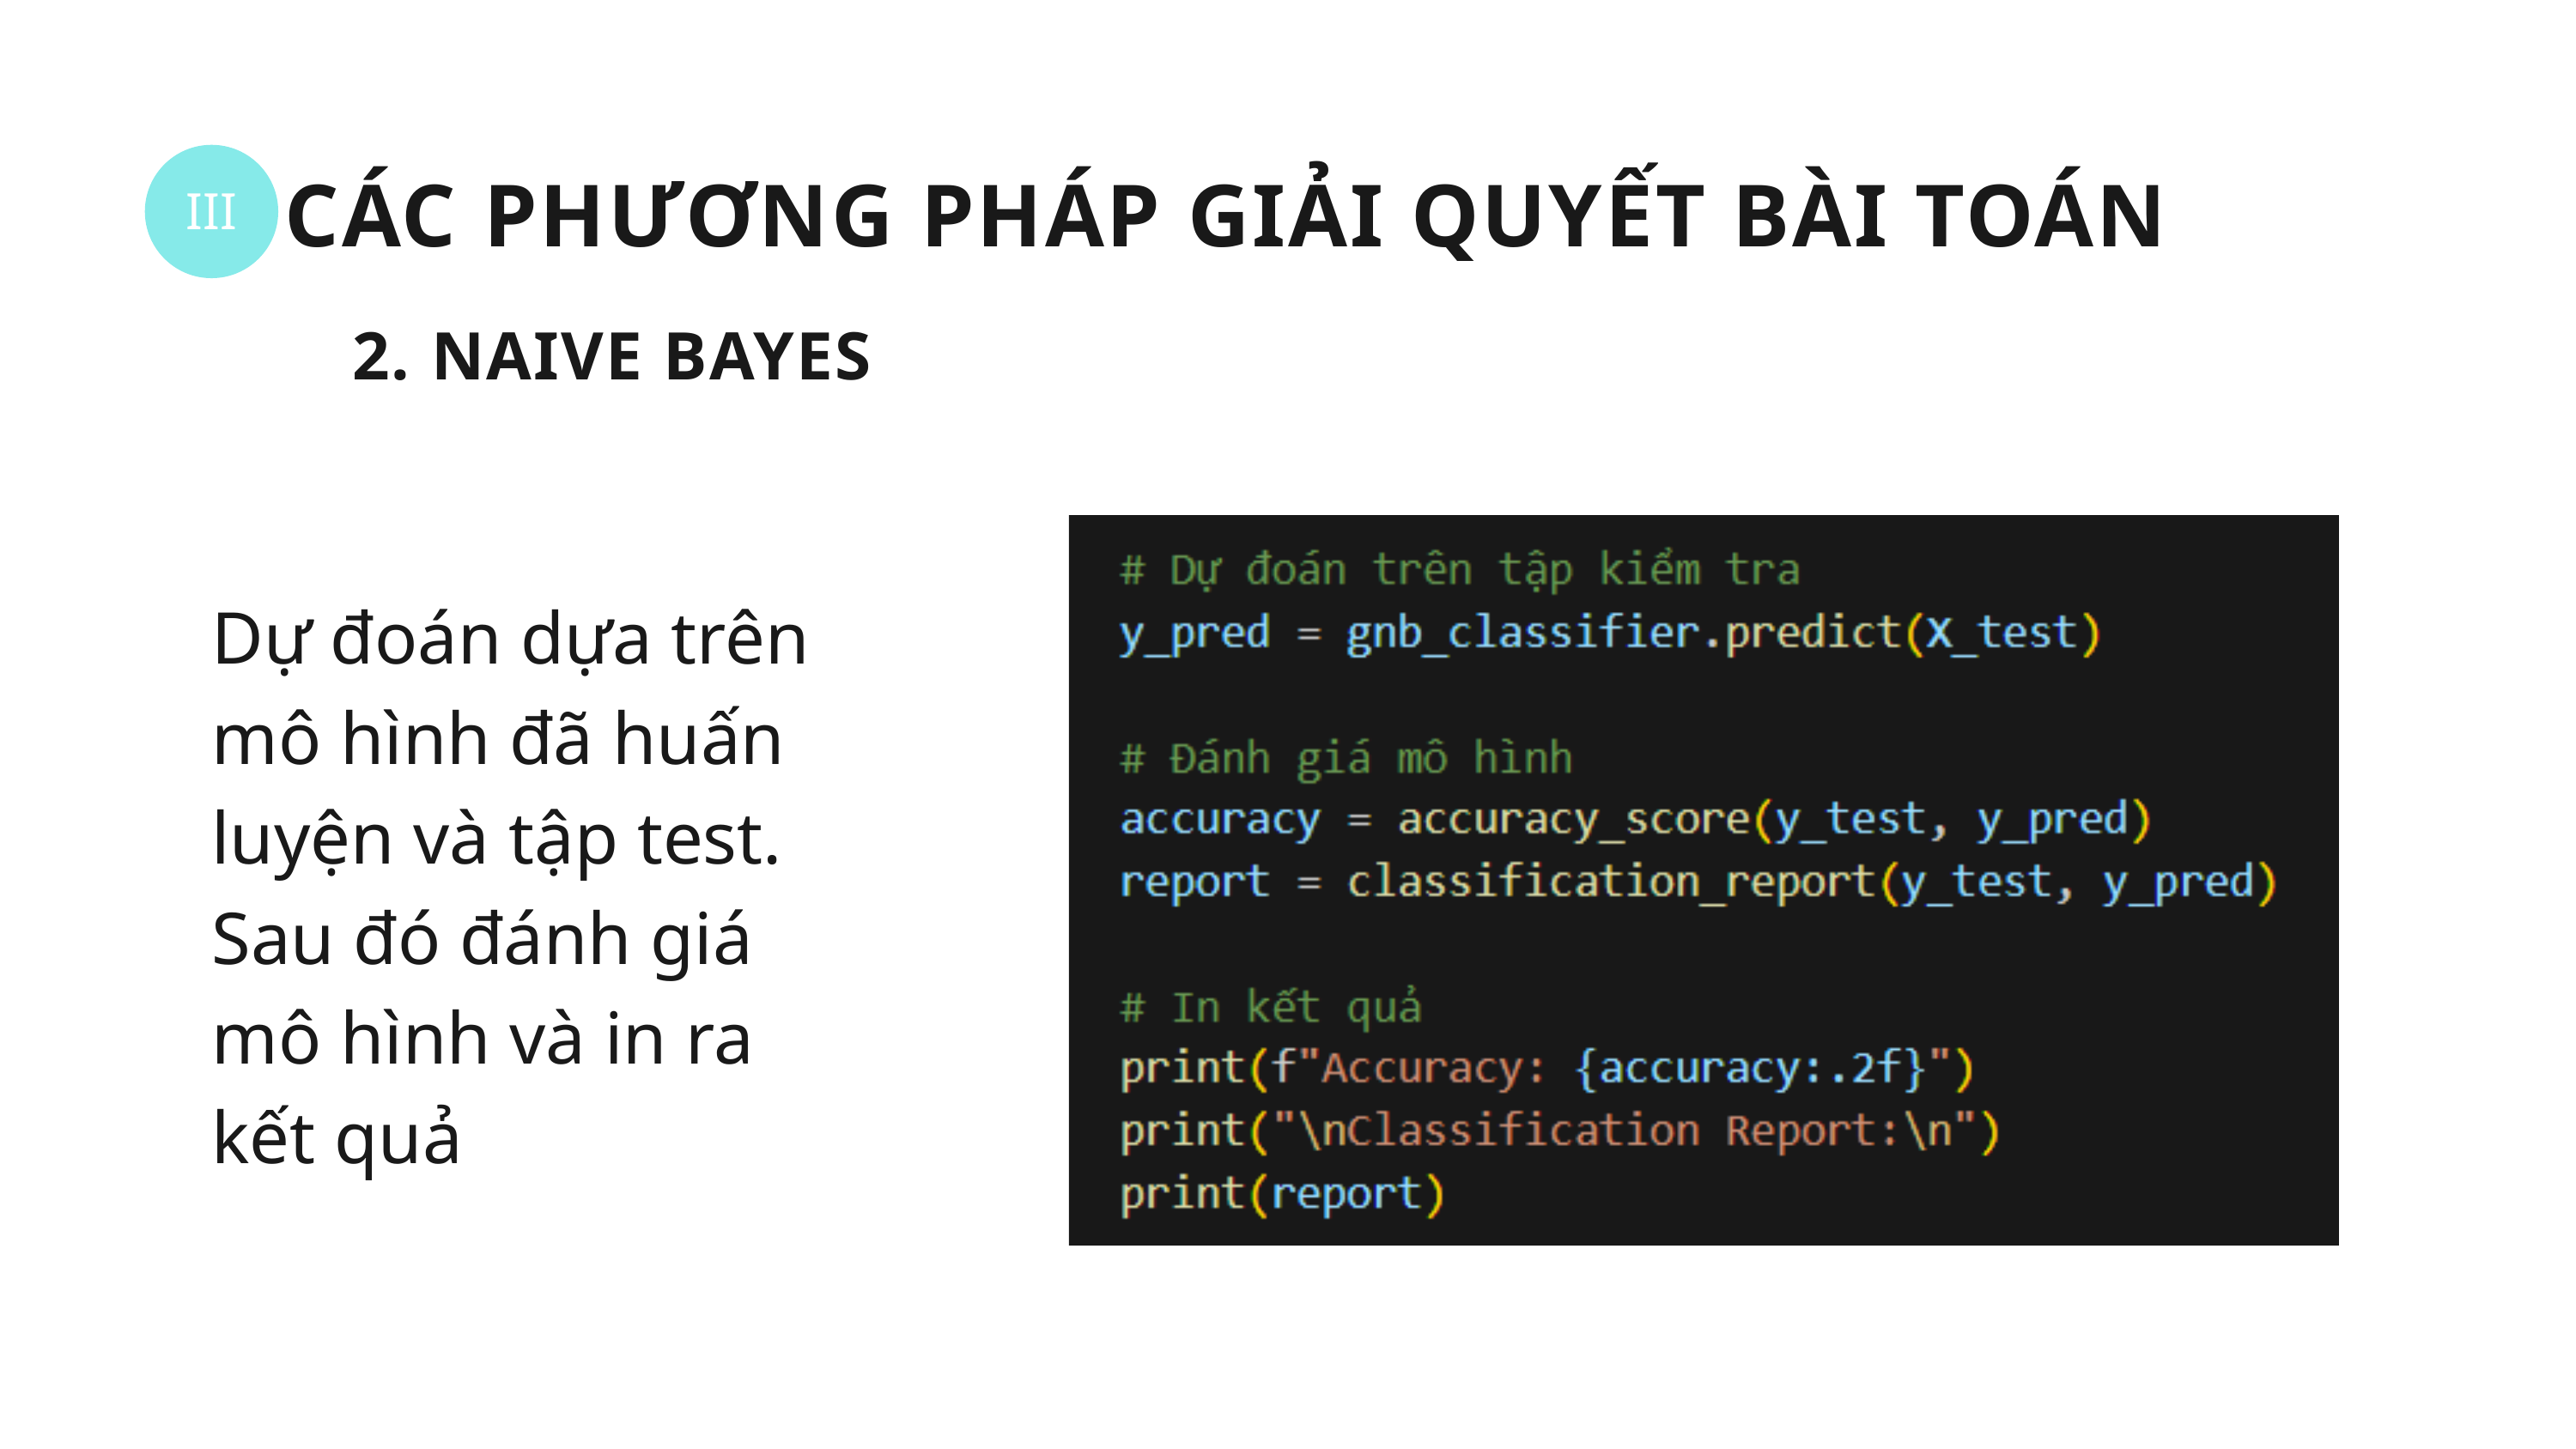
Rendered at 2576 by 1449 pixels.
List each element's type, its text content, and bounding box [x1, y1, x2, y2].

text_box CÁC PHƯƠNG PHÁP GIẢI QUYẾT BÀI TOÁN [283, 160, 2176, 264]
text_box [144, 144, 279, 279]
text_box [1068, 515, 2339, 1246]
text_box Dự đoán dựa trên mô hình đã huấn luyện và tập test. Sau đó đánh giá mô hình và in ra kết quả [211, 579, 836, 1179]
text_box 2. NAIVE BAYES [278, 313, 927, 472]
